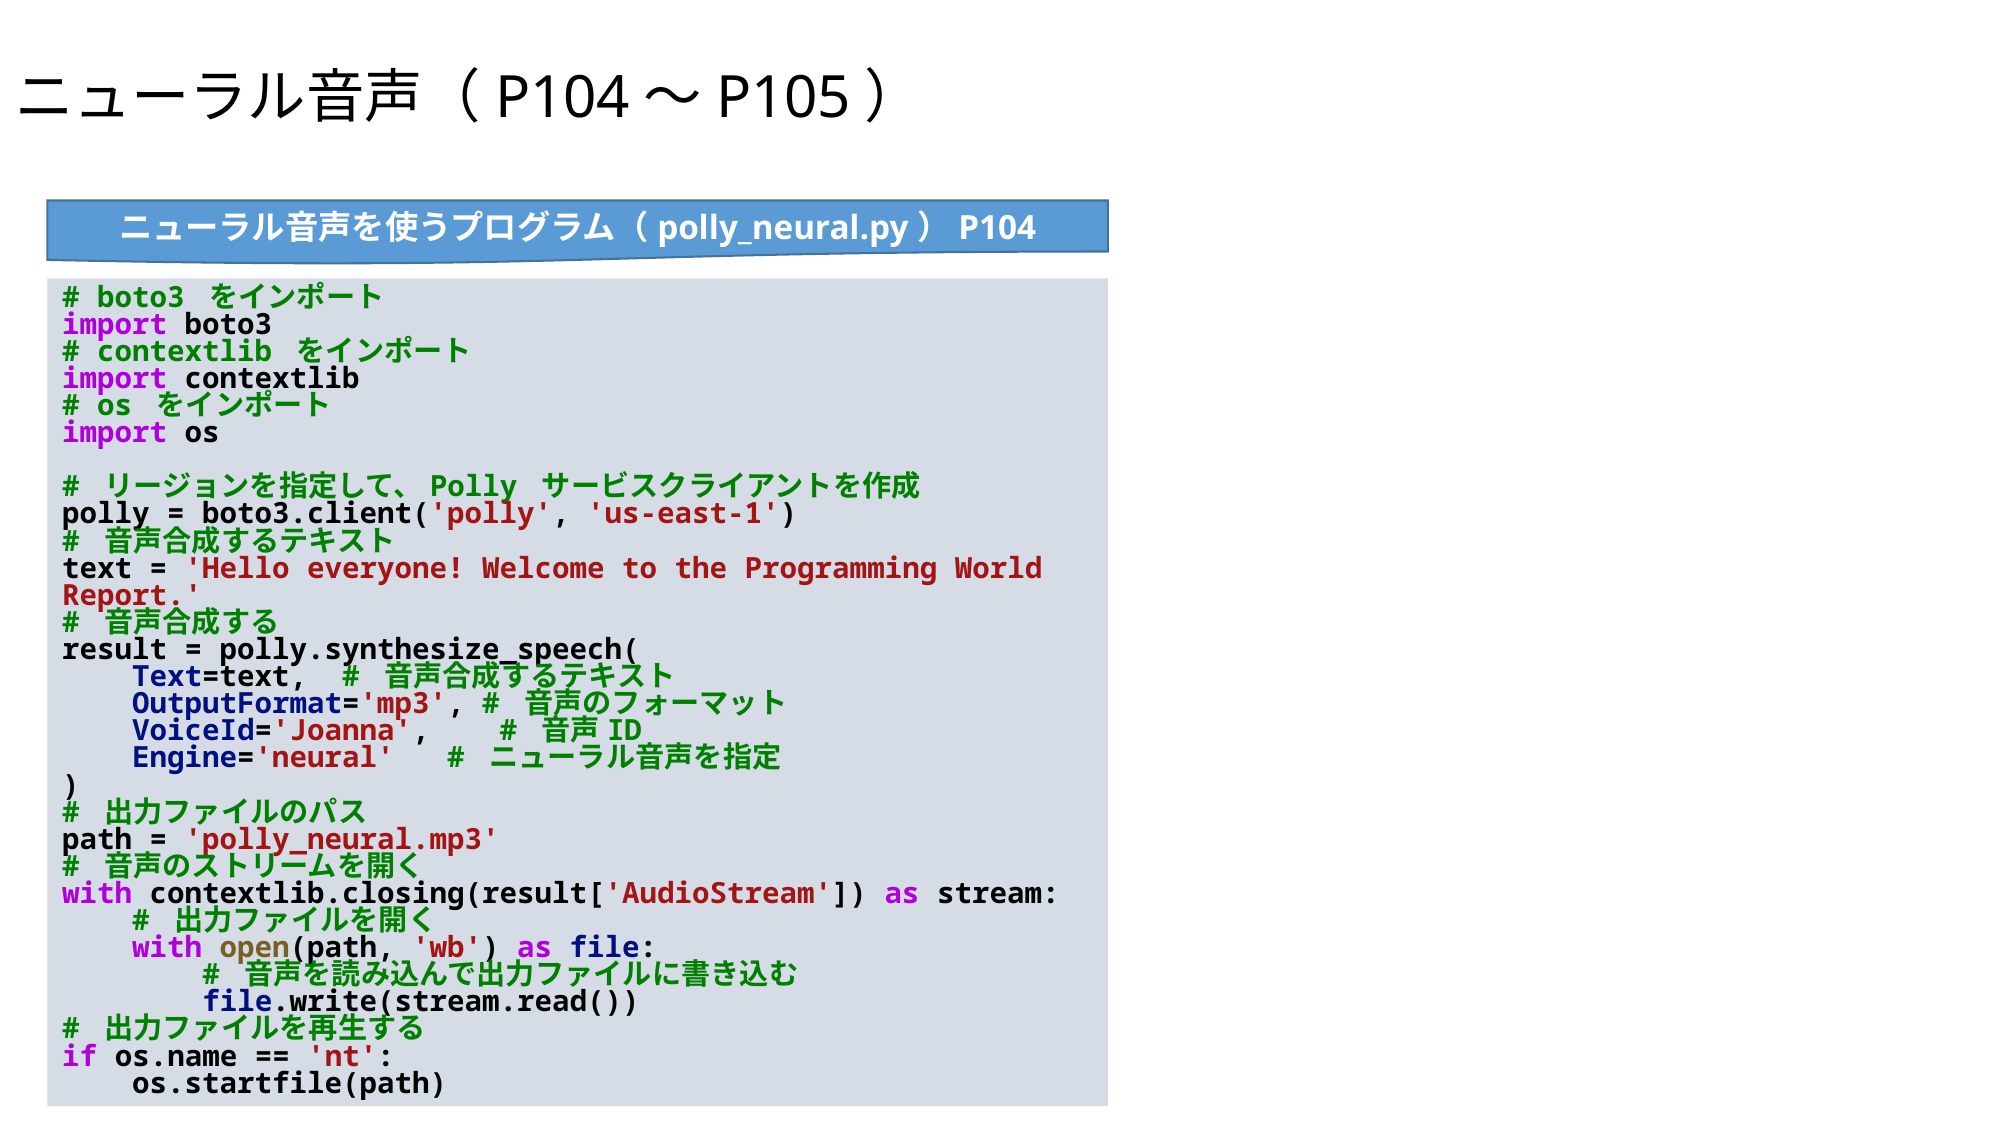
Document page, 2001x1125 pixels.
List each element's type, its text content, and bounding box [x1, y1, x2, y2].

text_box # boto3 をインポート import boto3 # contextlib をインポート import contextlib # os をインポート import os # リージョンを指定して、Polly サービスクライアントを作成 polly = boto3.client('polly', 'us-east-1') # 音声合成するテキスト text = 'Hello everyone! Welcome to the Programming World Report.' # 音声合成する result = polly.synthesize_speech( Text=text, # 音声合成するテキスト OutputFormat='mp3', # 音声のフォーマット VoiceId='Joanna', # 音声ID Engine='neural' # ニューラル音声を指定 ) # 出力ファイルのパス path = 'polly_neural.mp3' # 音声のストリームを開く with contextlib.closing(result['AudioStream']) as stream: # 出力ファイルを開く with open(path, 'wb') as file: # 音声を読み込んで出力ファイルに書き込む file.write(stream.read()) # 出力ファイルを再生する if os.name == 'nt': os.startfile(path) [47, 278, 1108, 1107]
text_box ニューラル音声を使うプログラム（polly_neural.py）P104 [46, 199, 1109, 265]
title ニューラル音声（P104～P105） [0, 59, 1482, 138]
